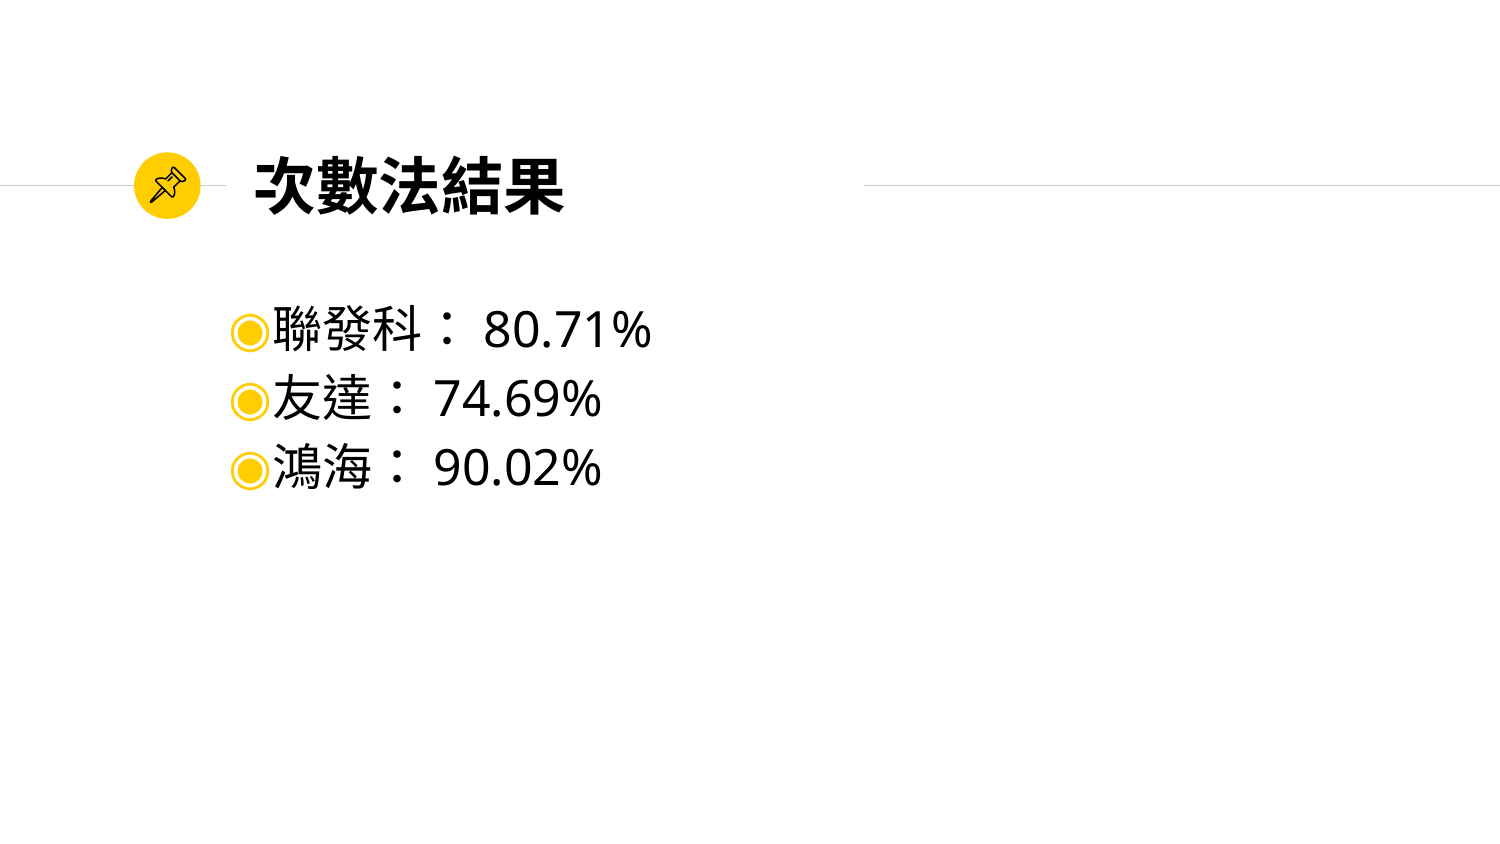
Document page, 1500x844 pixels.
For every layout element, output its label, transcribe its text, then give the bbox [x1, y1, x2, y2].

title 次數法結果 [239, 149, 876, 221]
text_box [150, 166, 186, 203]
list 聯發科：80.71% 友達：74.69% 鴻海：90.02% [175, 273, 1381, 784]
